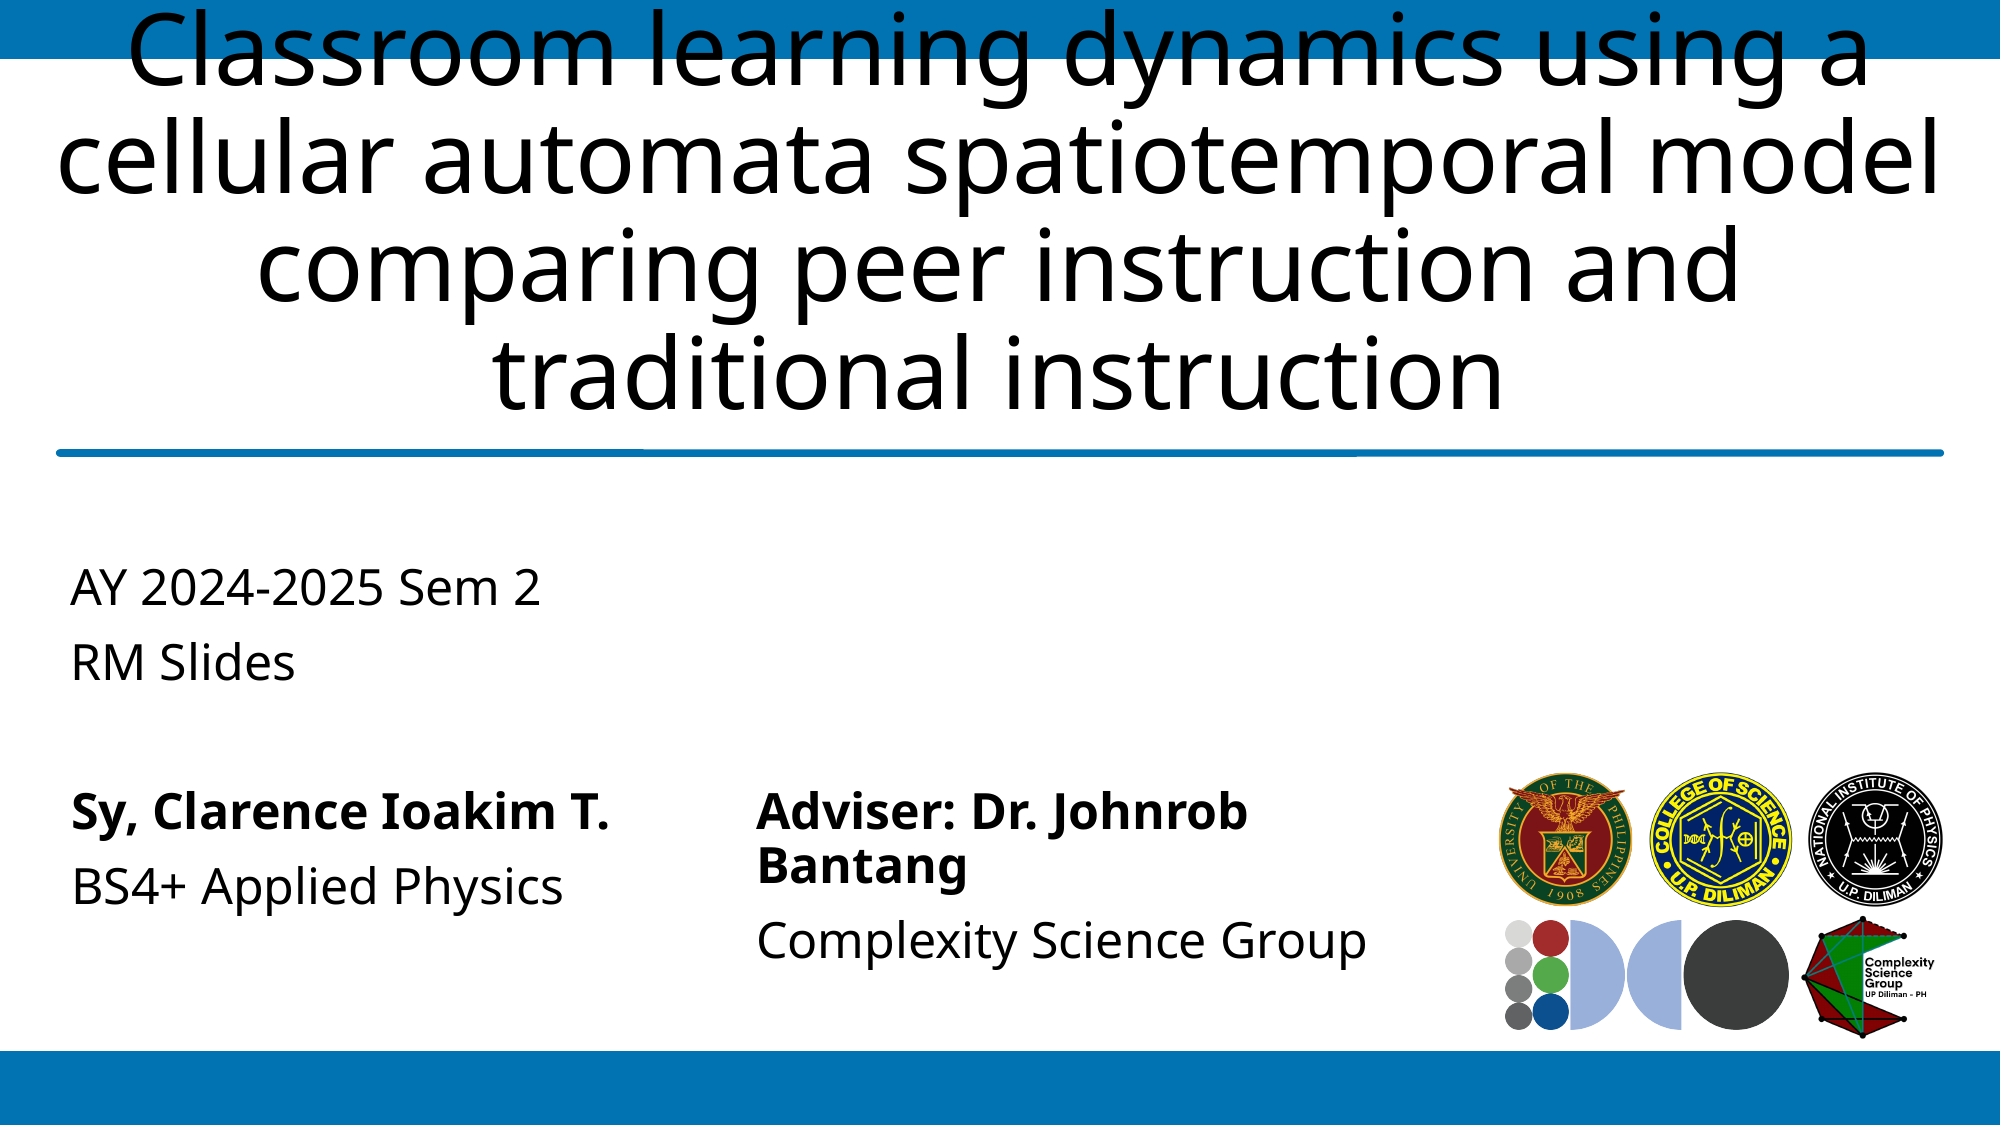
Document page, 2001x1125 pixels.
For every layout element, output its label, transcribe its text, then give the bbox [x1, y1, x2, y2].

picture [1648, 771, 1793, 908]
picture [1497, 771, 1634, 908]
subtitle AY 2024-2025 Sem 2 RM Slides [55, 473, 986, 753]
picture [1505, 920, 1789, 1030]
title Classroom learning dynamics using a cellular automata spatiotemporal model comparing peer instruction and traditional instruction [19, 101, 1981, 439]
list Sy, Clarence Ioakim T. BS4+ Applied Physics Adviser: Dr. Johnrob Bantang Complexity Science Group [55, 778, 1457, 1038]
picture [1799, 771, 1944, 1045]
